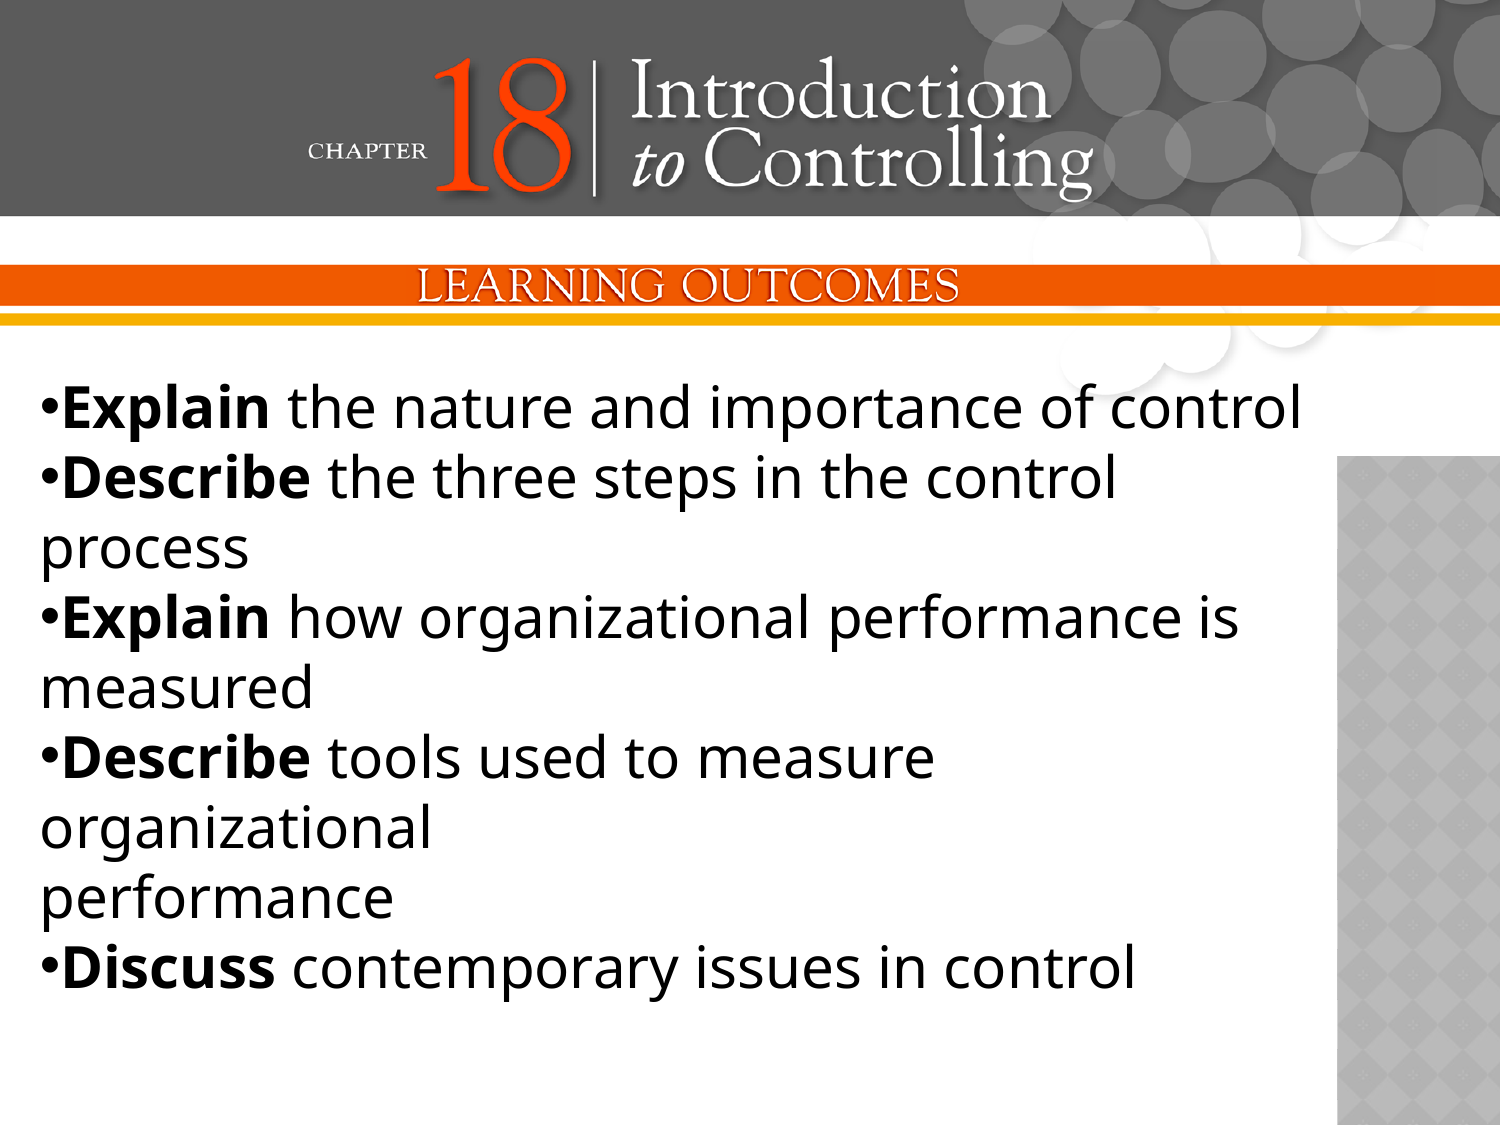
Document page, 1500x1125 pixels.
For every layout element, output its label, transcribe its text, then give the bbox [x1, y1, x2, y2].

picture [0, 0, 1500, 457]
text_box Explain the nature and importance of control Describe the three steps in the control process Explain how organizational performance is measured Describe tools used to measure organizational performance Discuss contemporary issues in control [24, 466, 1338, 1008]
